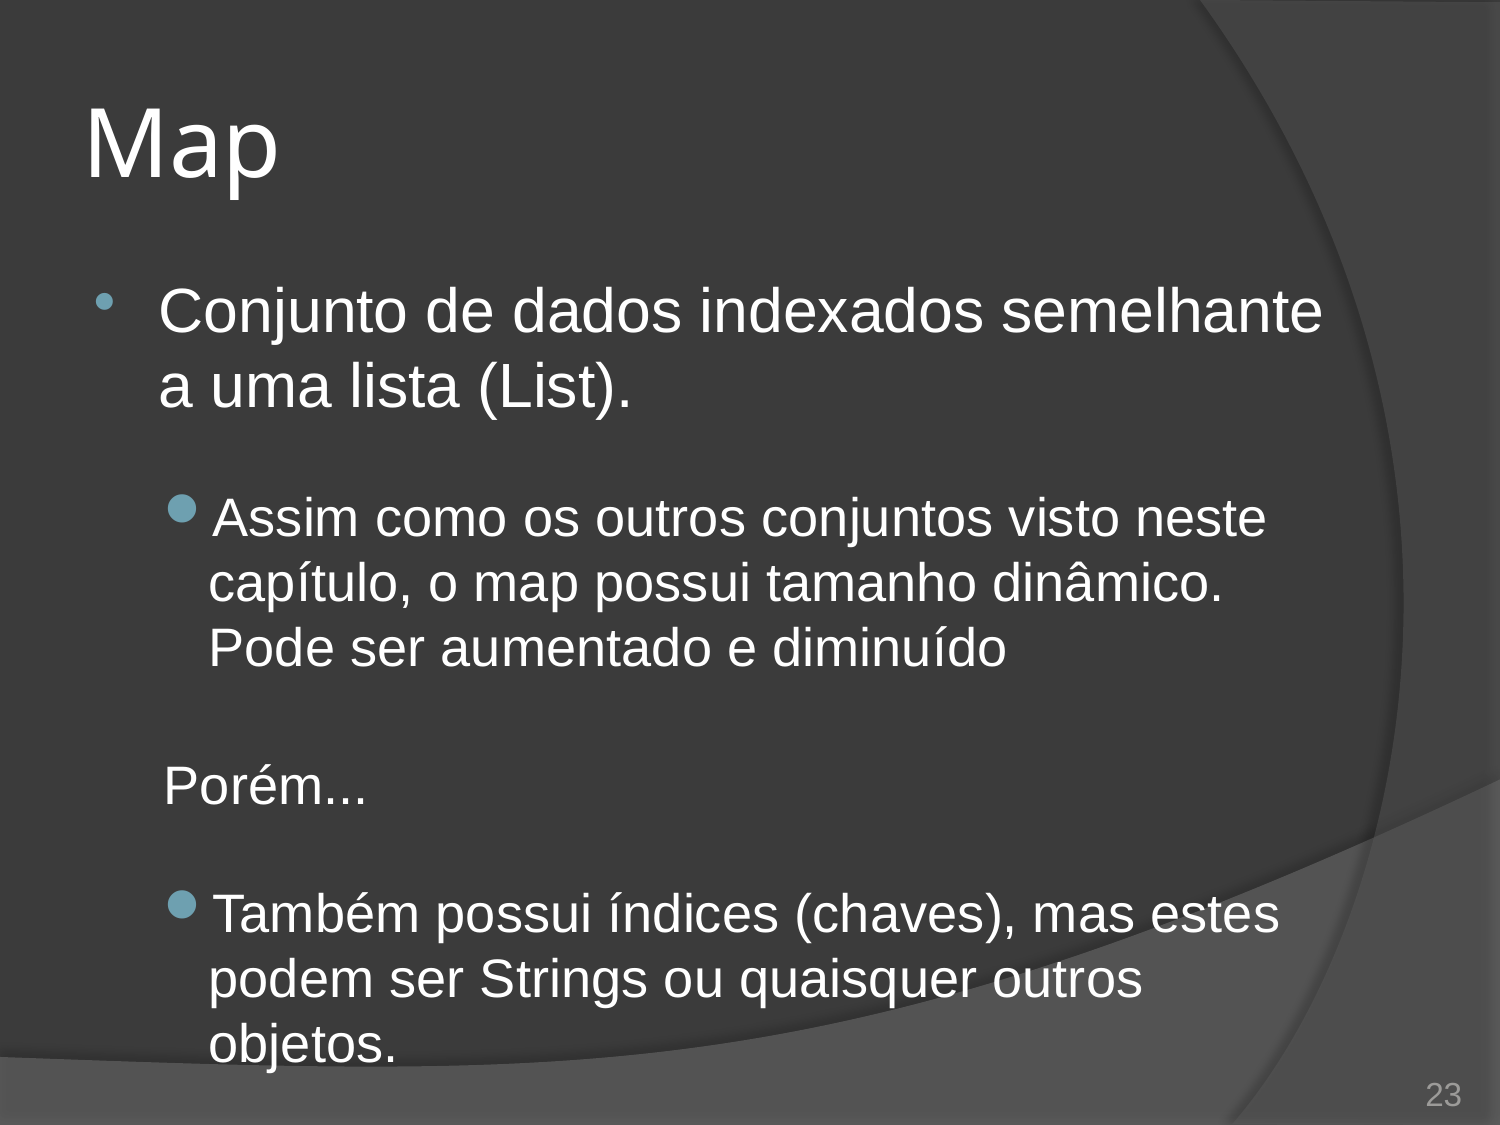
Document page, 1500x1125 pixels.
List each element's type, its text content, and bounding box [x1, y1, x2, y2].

slide_number 23 [1337, 1053, 1463, 1114]
list Conjunto de dados indexados semelhante a uma lista (List). Assim como os outros conjuntos visto neste capítulo, o map possui tamanho dinâmico. Pode ser aumentado e diminuído Porém... Também possui índices (chaves), mas estes podem ser Strings ou quaisquer outros objetos. [74, 262, 1365, 1006]
title Map [74, 44, 1301, 233]
